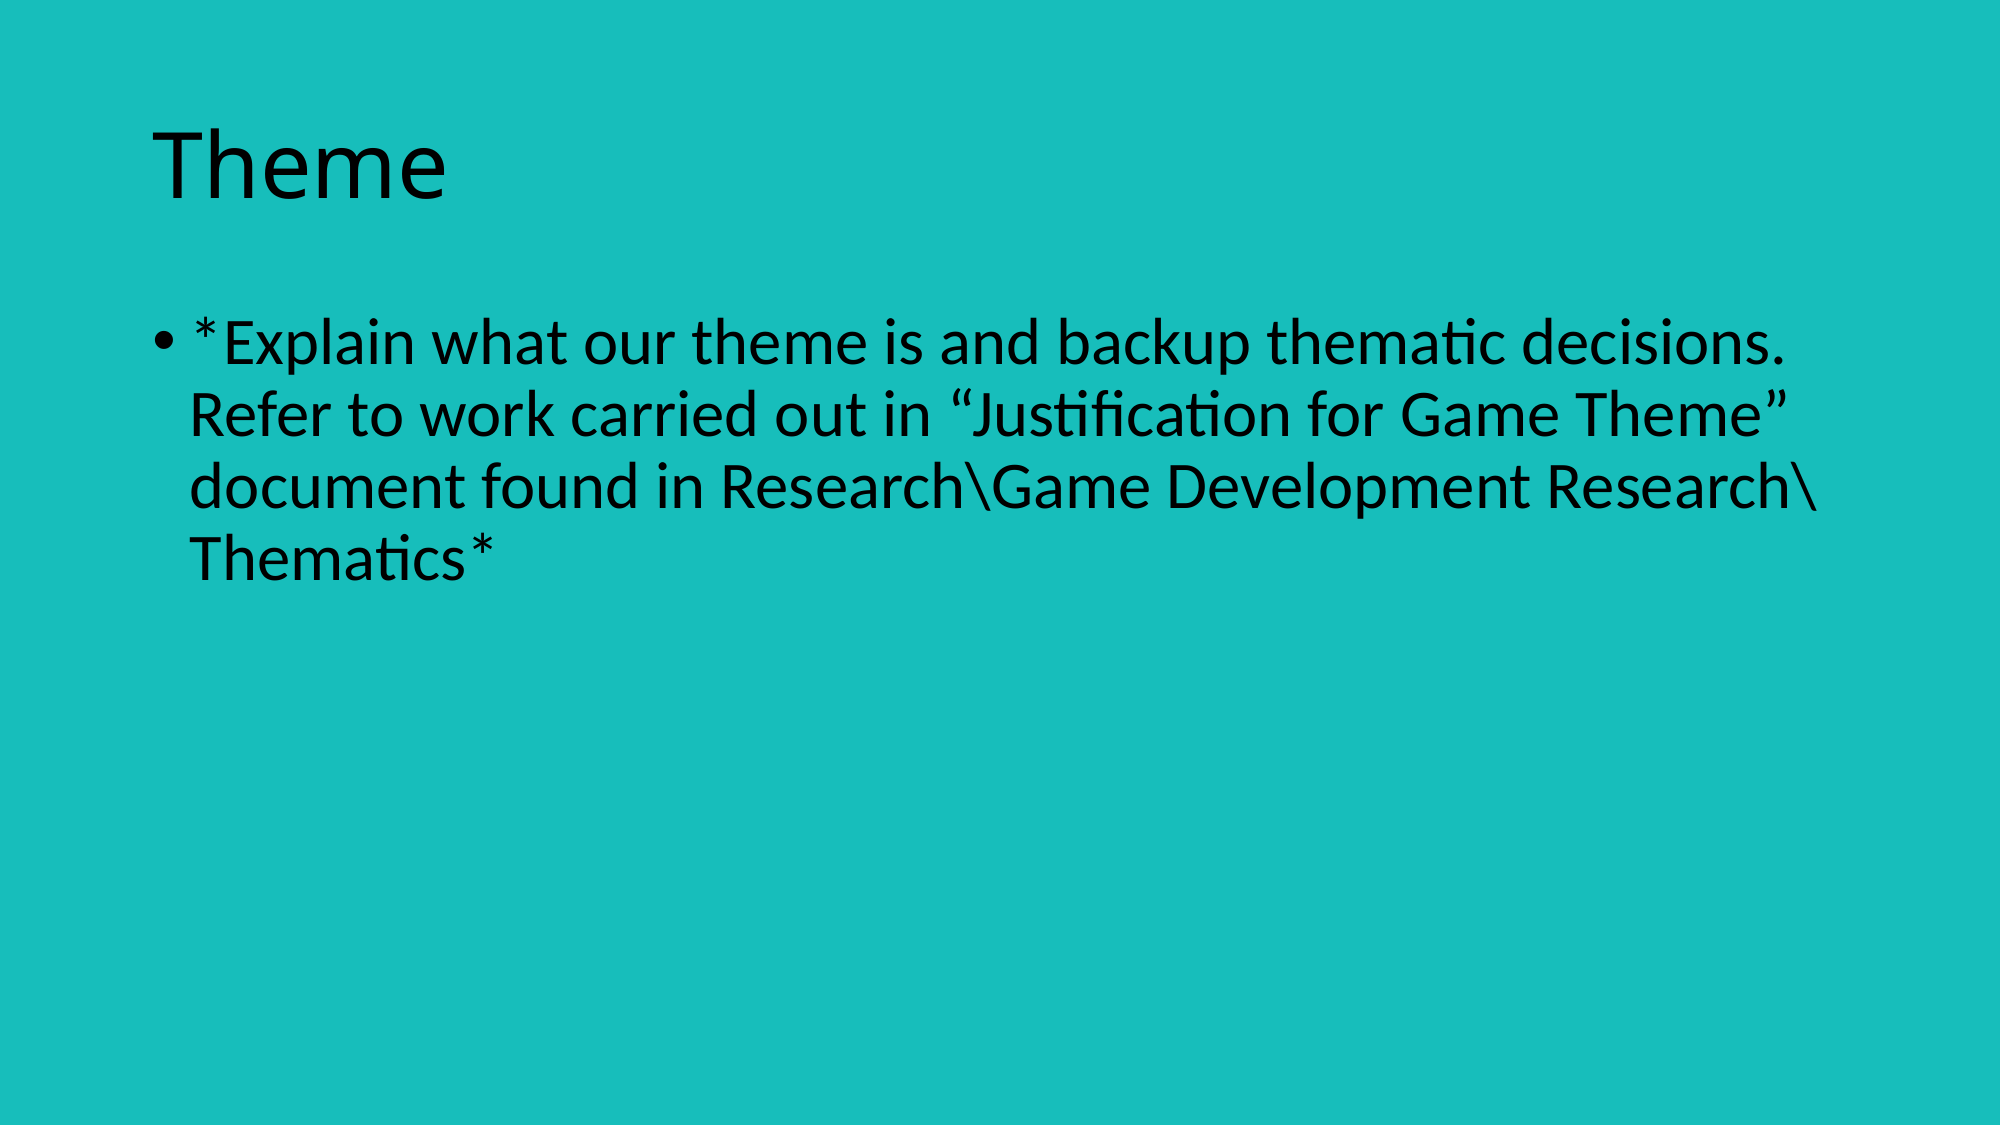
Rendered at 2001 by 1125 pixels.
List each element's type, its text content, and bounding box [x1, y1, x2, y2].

list *Explain what our theme is and backup thematic decisions. Refer to work carried out in “Justification for Game Theme” document found in Research\Game Development Research\ Thematics* [137, 299, 1863, 1014]
title Theme [137, 59, 1863, 278]
